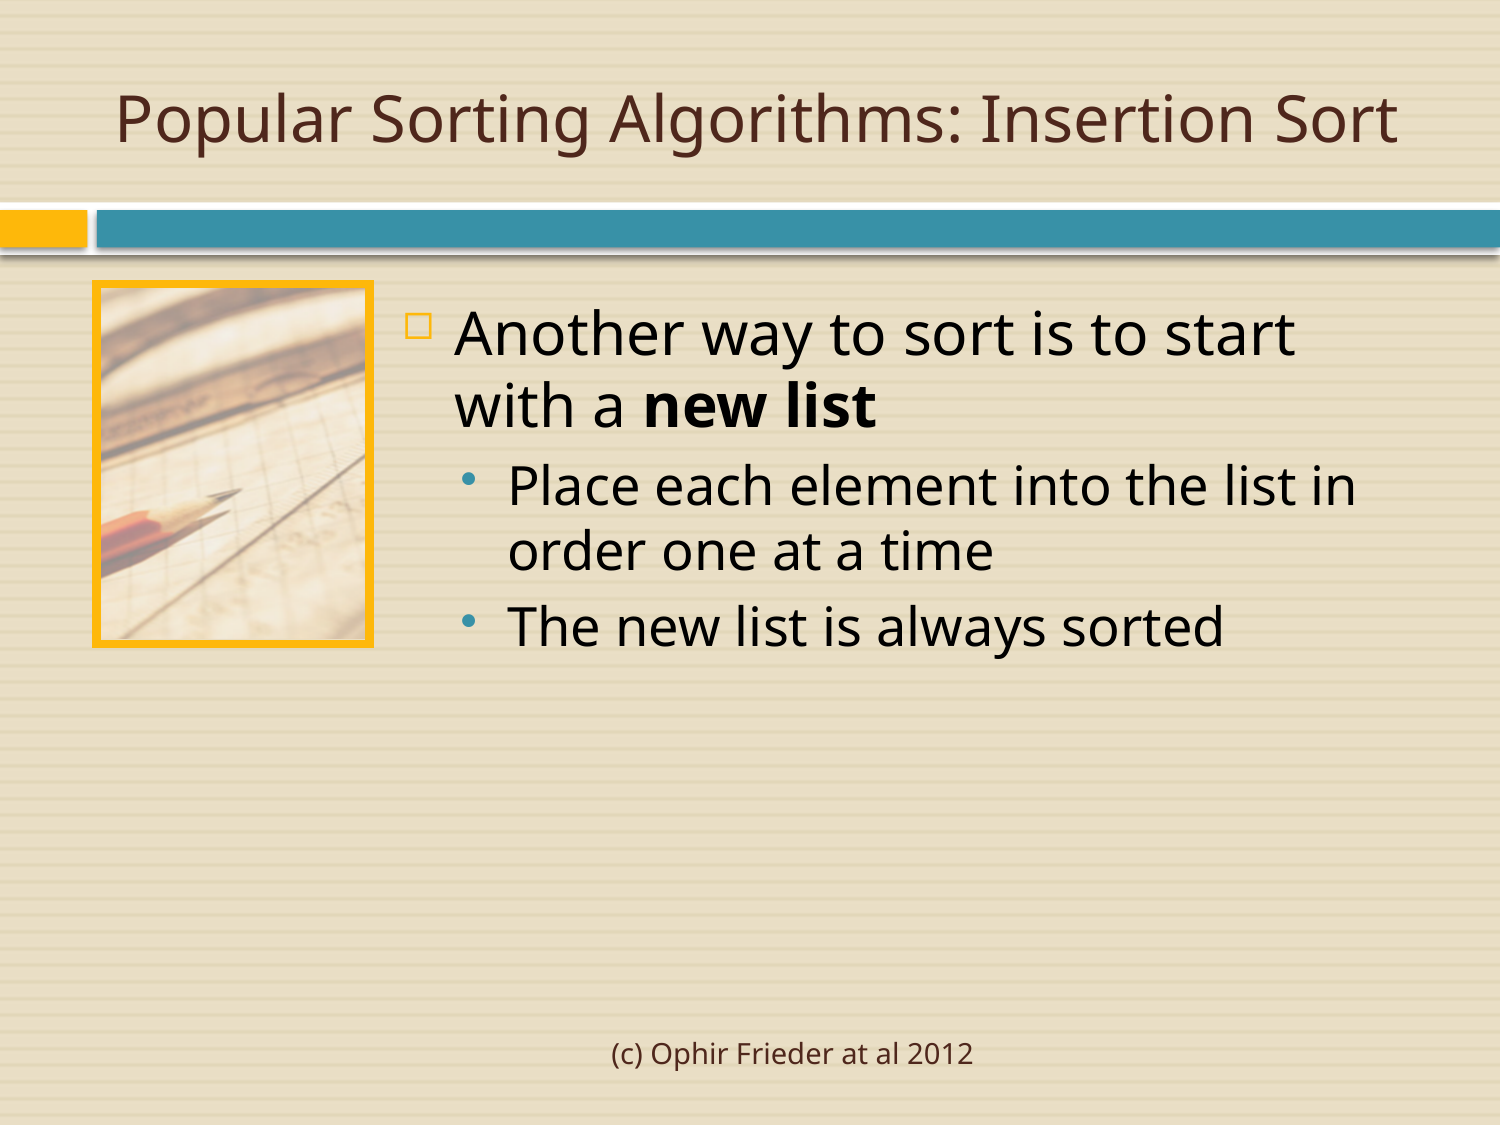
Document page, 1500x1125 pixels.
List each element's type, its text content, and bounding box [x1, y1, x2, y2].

footer (c) Ophir Frieder at al 2012 [99, 1024, 990, 1085]
title Popular Sorting Algorithms: Insertion Sort [99, 44, 1425, 188]
picture [101, 288, 365, 640]
list Another way to sort is to start with a new list Place each element into the list in order one at a time The new list is always sorted [387, 287, 1438, 1013]
